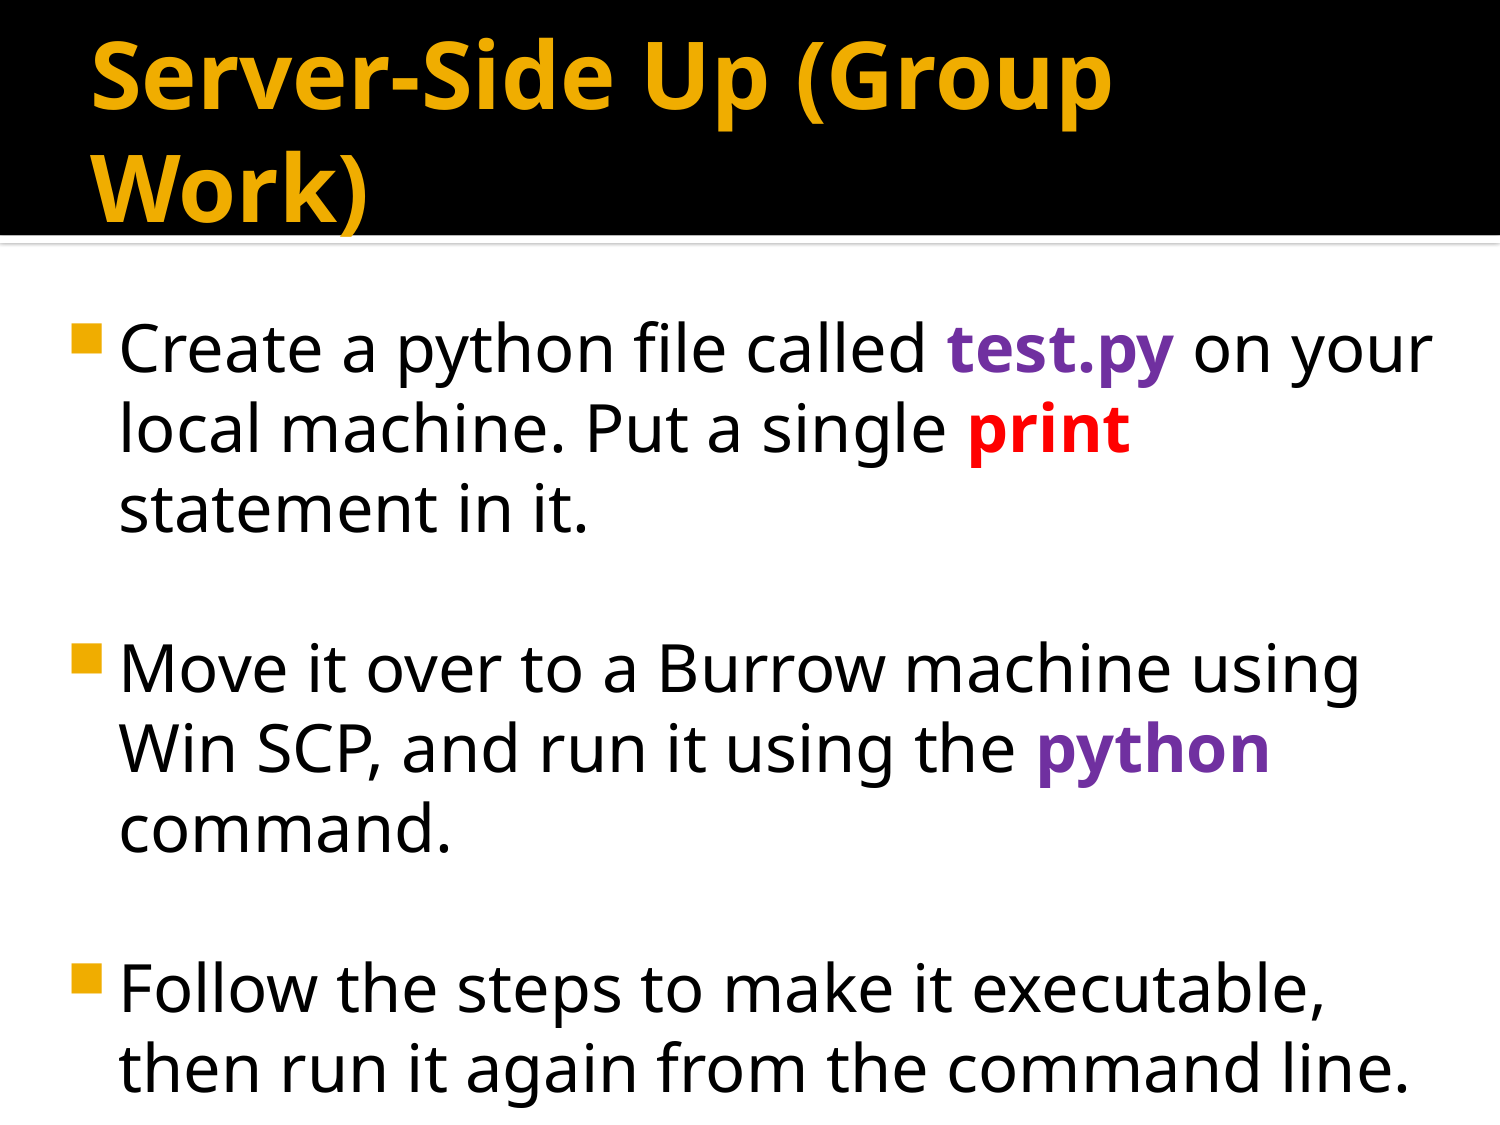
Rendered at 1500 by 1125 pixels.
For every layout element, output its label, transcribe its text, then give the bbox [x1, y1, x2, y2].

title Server-Side Up (Group Work) [75, 25, 1425, 231]
list Create a python file called test.py on your local machine. Put a single print statement in it. Move it over to a Burrow machine using Win SCP, and run it using the python command. Follow the steps to make it executable, then run it again from the command line. [37, 291, 1475, 1050]
